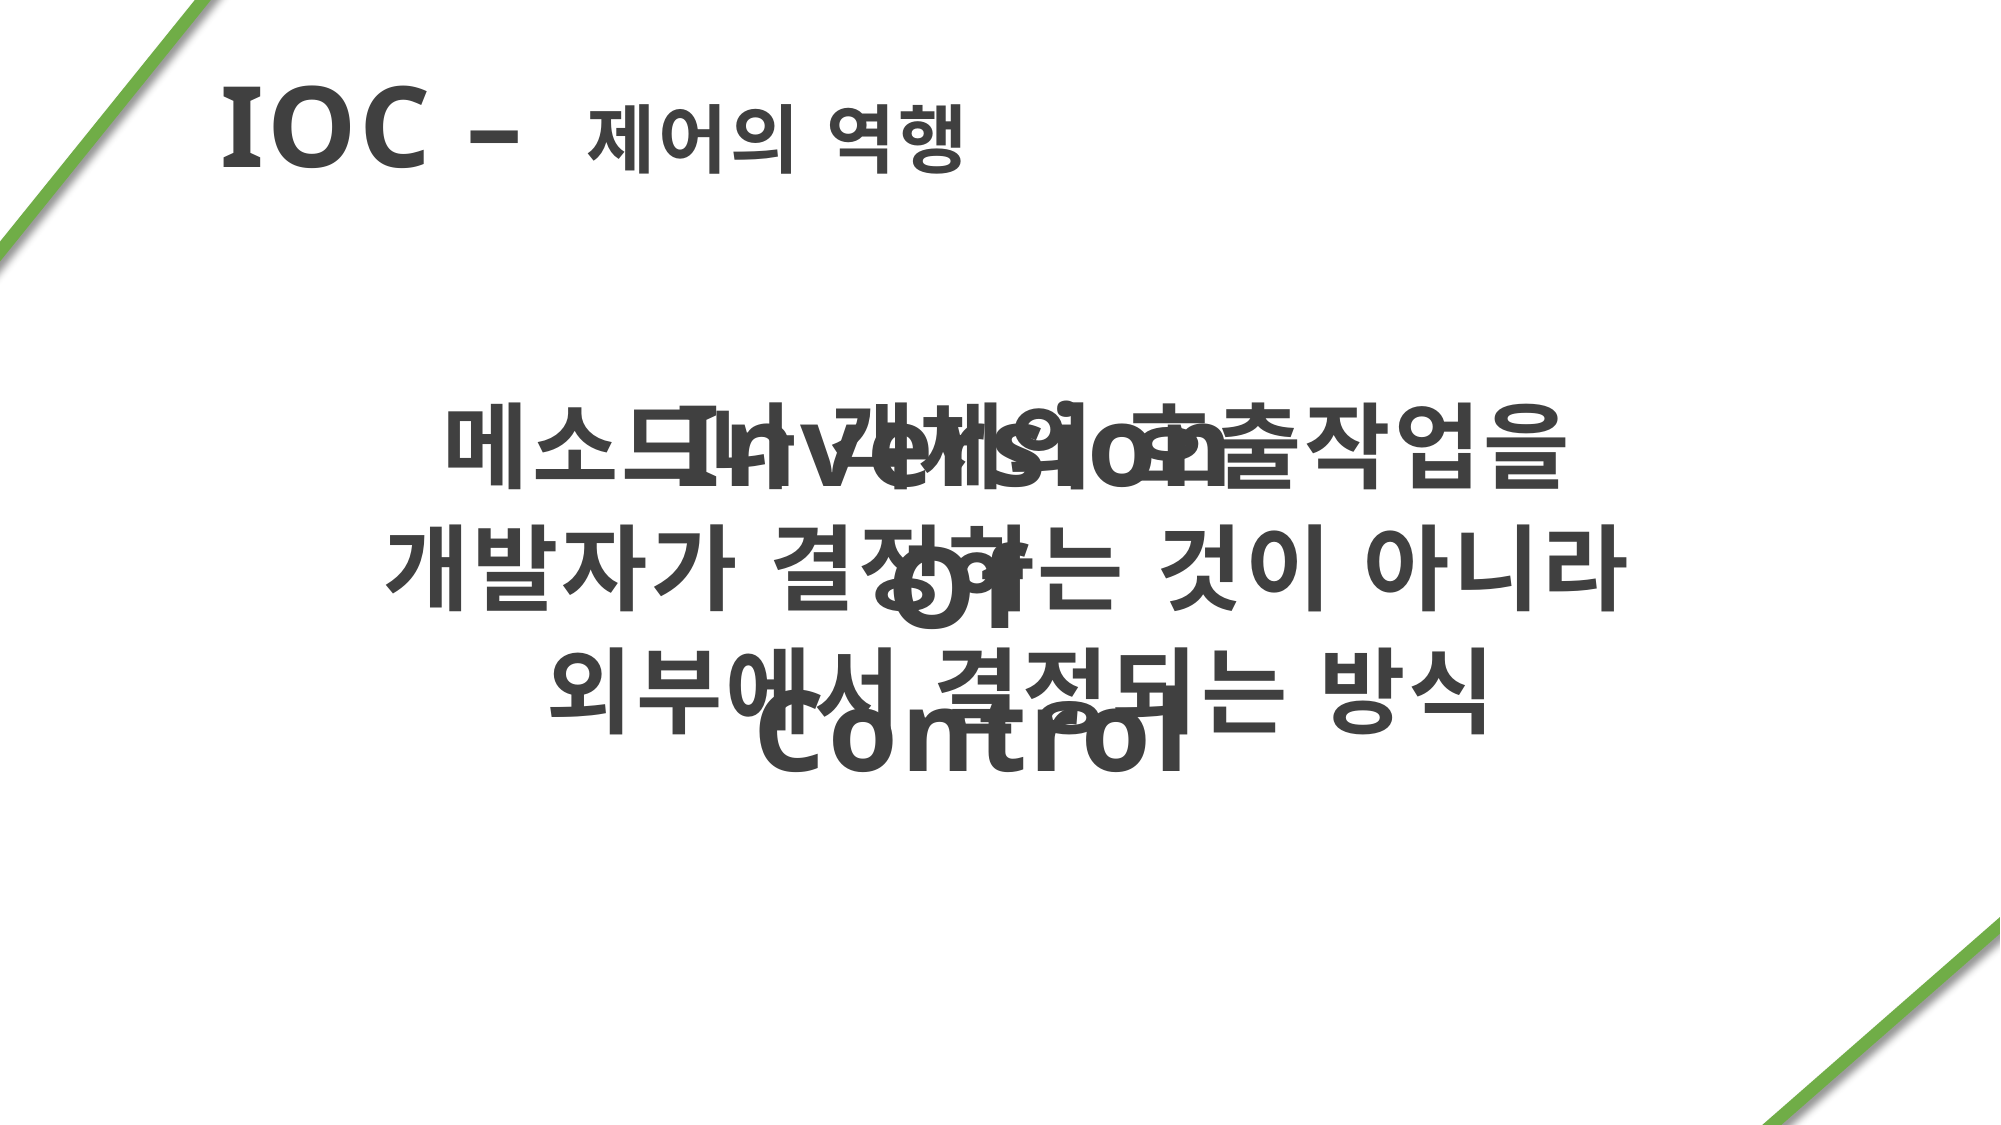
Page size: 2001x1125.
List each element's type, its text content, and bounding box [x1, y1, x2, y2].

text_box Inversion Of Control [94, 381, 1849, 980]
text_box IOC – 제어의 역행 [0, 62, 1422, 335]
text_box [0, 0, 223, 293]
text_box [1744, 904, 2000, 1125]
text_box 메소드나 객체의 호출작업을 개발자가 결정하는 것이 아니라 외부에서 결정되는 방식 [193, 393, 1849, 964]
